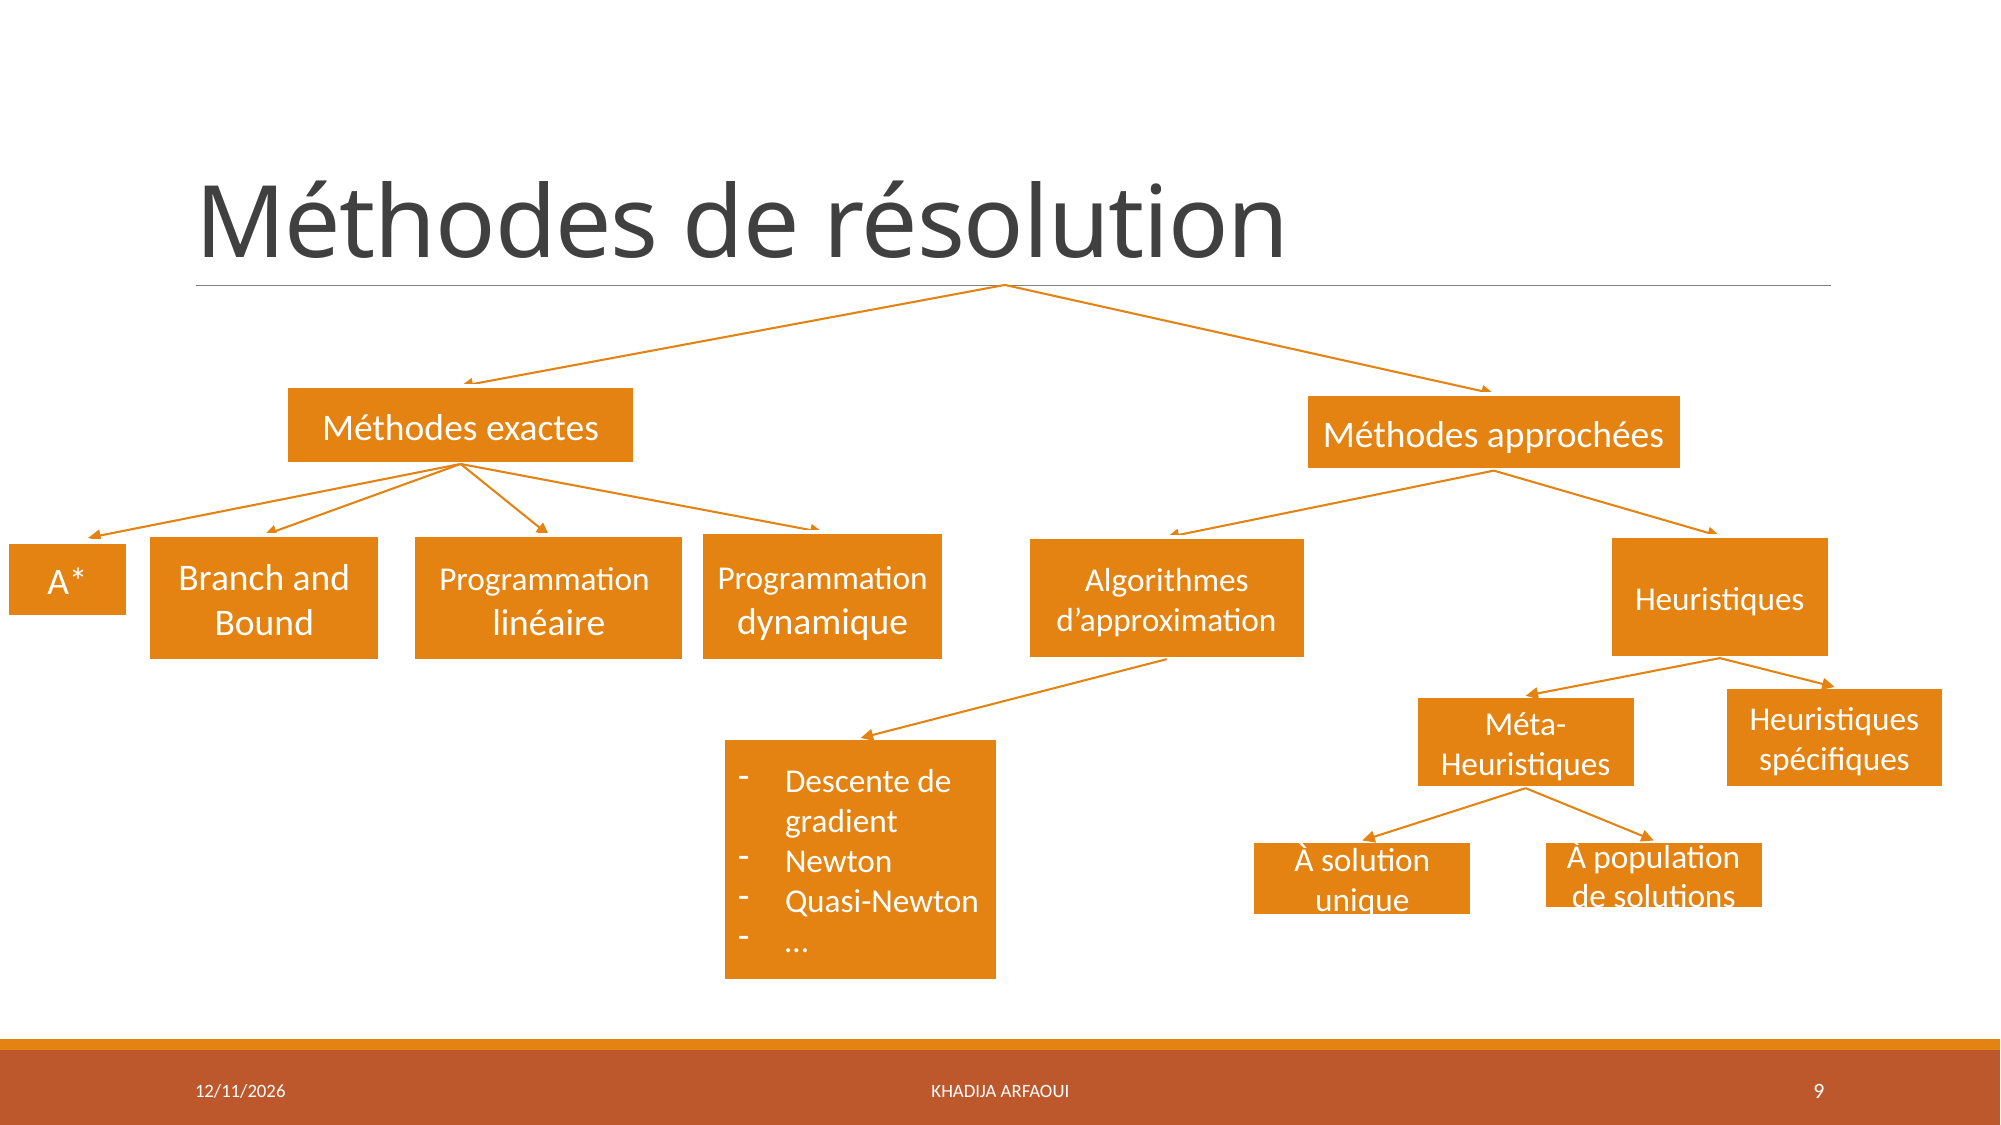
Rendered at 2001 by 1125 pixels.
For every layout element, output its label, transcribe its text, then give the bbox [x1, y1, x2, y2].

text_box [1525, 657, 1721, 697]
text_box Descente de gradient Newton Quasi-Newton … [721, 736, 1000, 983]
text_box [6, 385, 945, 662]
text_box À population de solutions [1542, 838, 1766, 911]
text_box À solution unique [1250, 838, 1474, 918]
text_box Heuristiques spécifiques [1722, 685, 1947, 790]
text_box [1166, 470, 1492, 538]
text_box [1493, 470, 1721, 537]
text_box Méthodes approchées [1304, 392, 1684, 467]
text_box Algorithmes d’approximation [1025, 535, 1308, 661]
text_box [1361, 787, 1527, 841]
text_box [460, 284, 1006, 387]
text_box Heuristiques [1608, 534, 1832, 654]
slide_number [180, 1059, 586, 1120]
slide_number 9 [1624, 1059, 1840, 1120]
title Méthodes de résolution [180, 47, 1830, 285]
footer Khadija ARFAOUI [604, 1059, 1396, 1120]
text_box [860, 658, 1168, 739]
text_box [1008, 284, 1495, 395]
text_box Méta-Heuristiques [1414, 694, 1638, 784]
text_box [1728, 657, 1836, 688]
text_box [1533, 787, 1655, 841]
